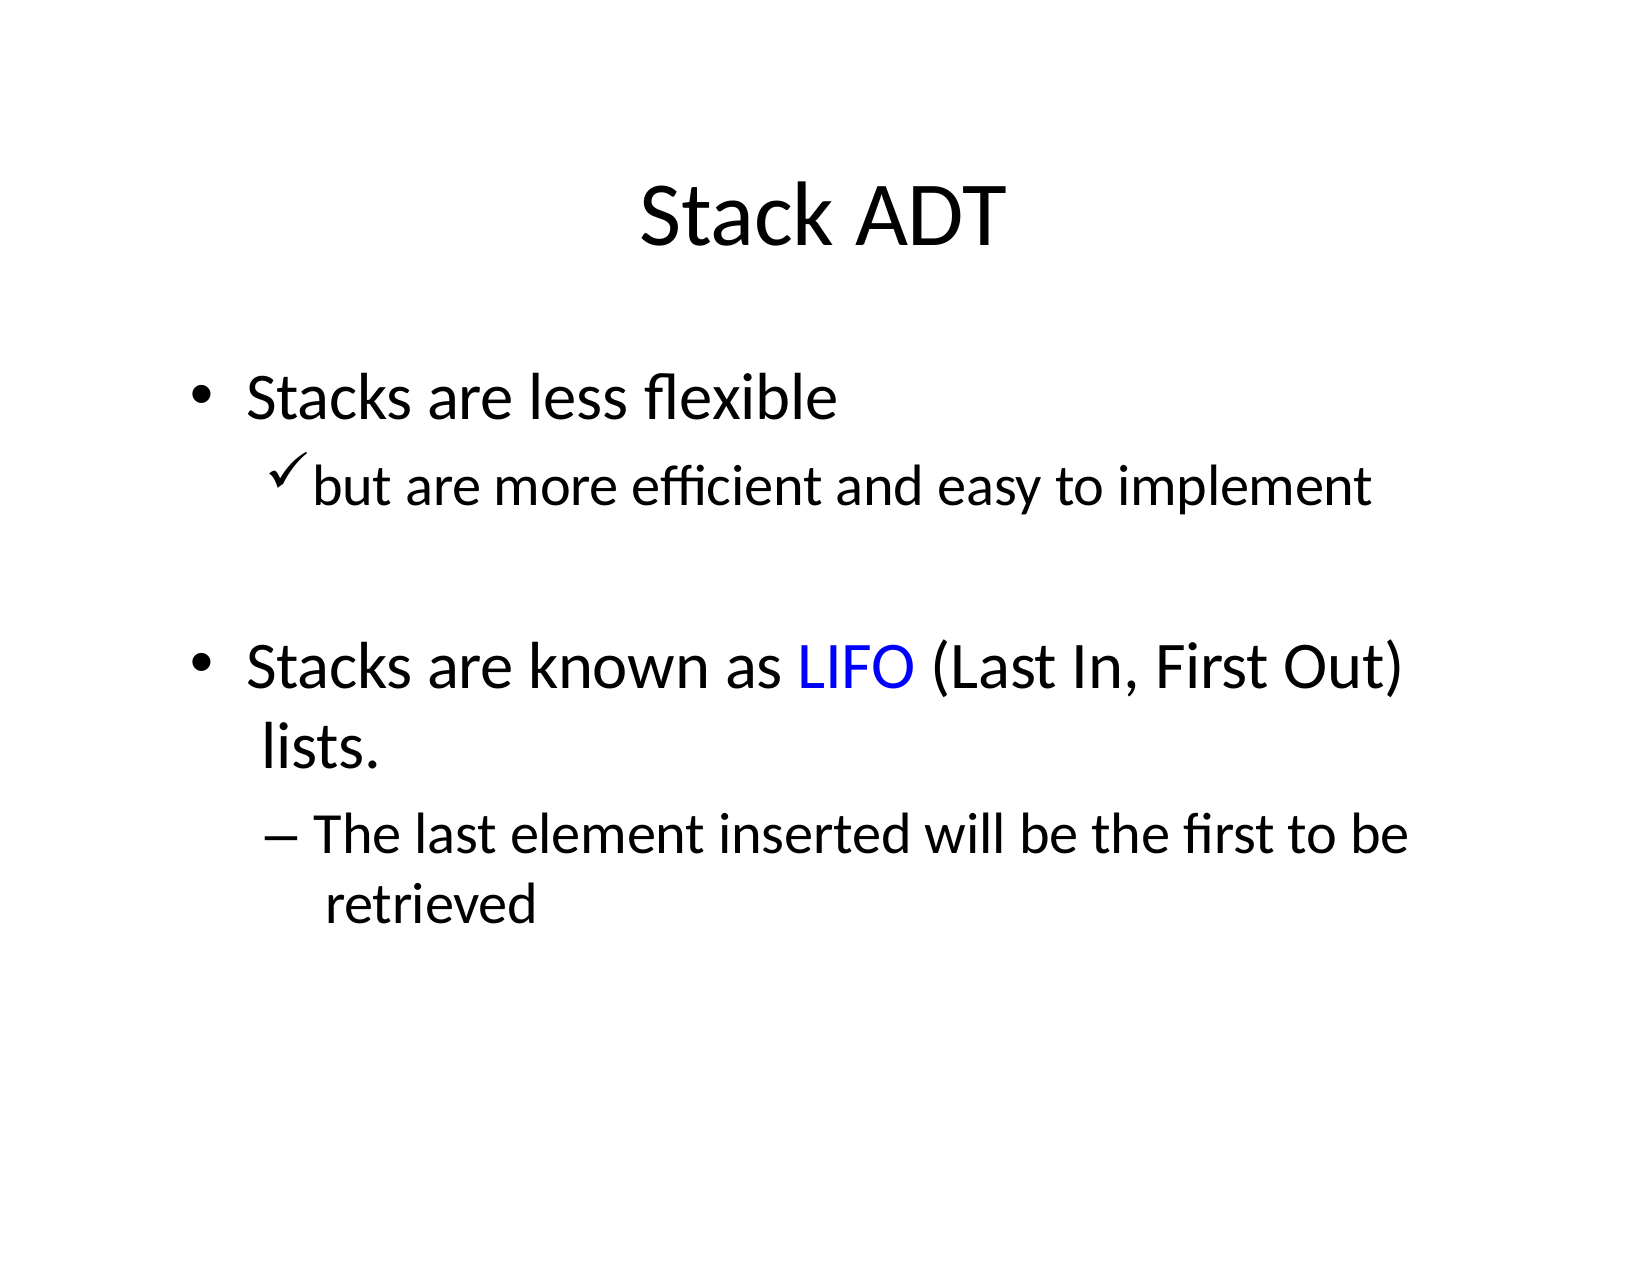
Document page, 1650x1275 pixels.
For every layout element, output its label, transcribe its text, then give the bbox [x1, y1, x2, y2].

text_box Stacks are less flexible but are more efficient and easy to implement Stacks are known as LIFO (Last In, First Out) lists. – The last element inserted will be the first to be retrieved [187, 335, 1420, 936]
title Stack ADT [637, 151, 1012, 335]
